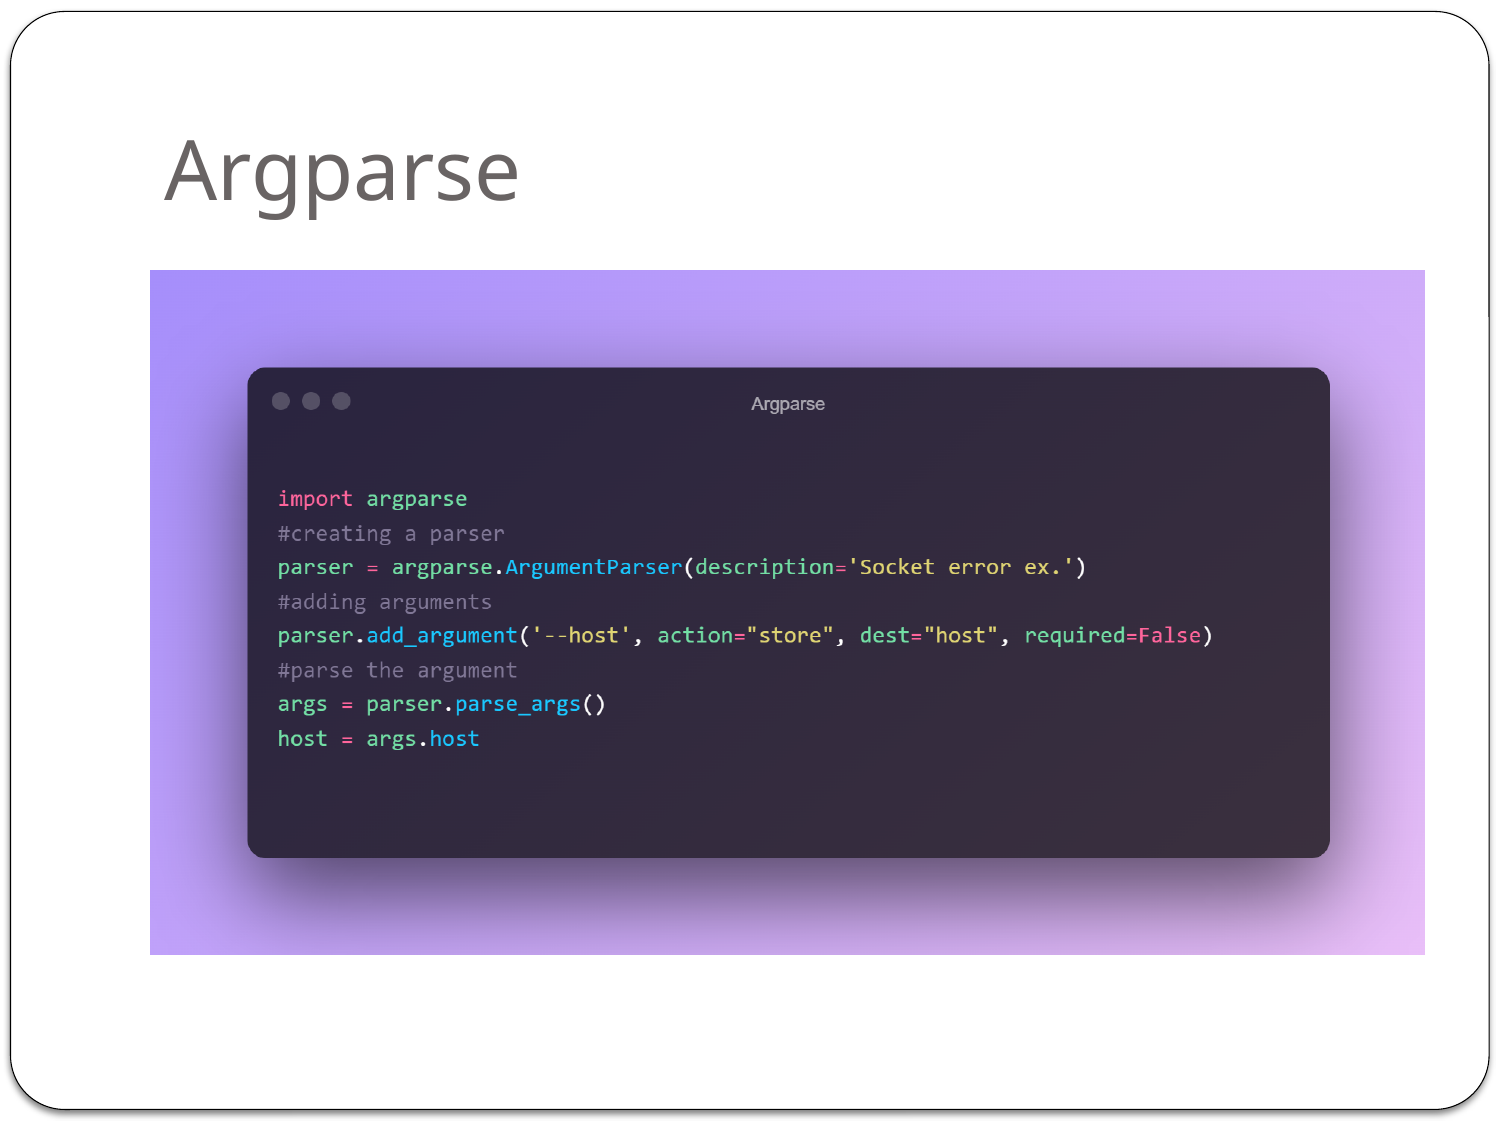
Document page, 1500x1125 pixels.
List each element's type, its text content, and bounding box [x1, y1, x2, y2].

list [149, 270, 1426, 955]
title Argparse [150, 45, 1425, 233]
